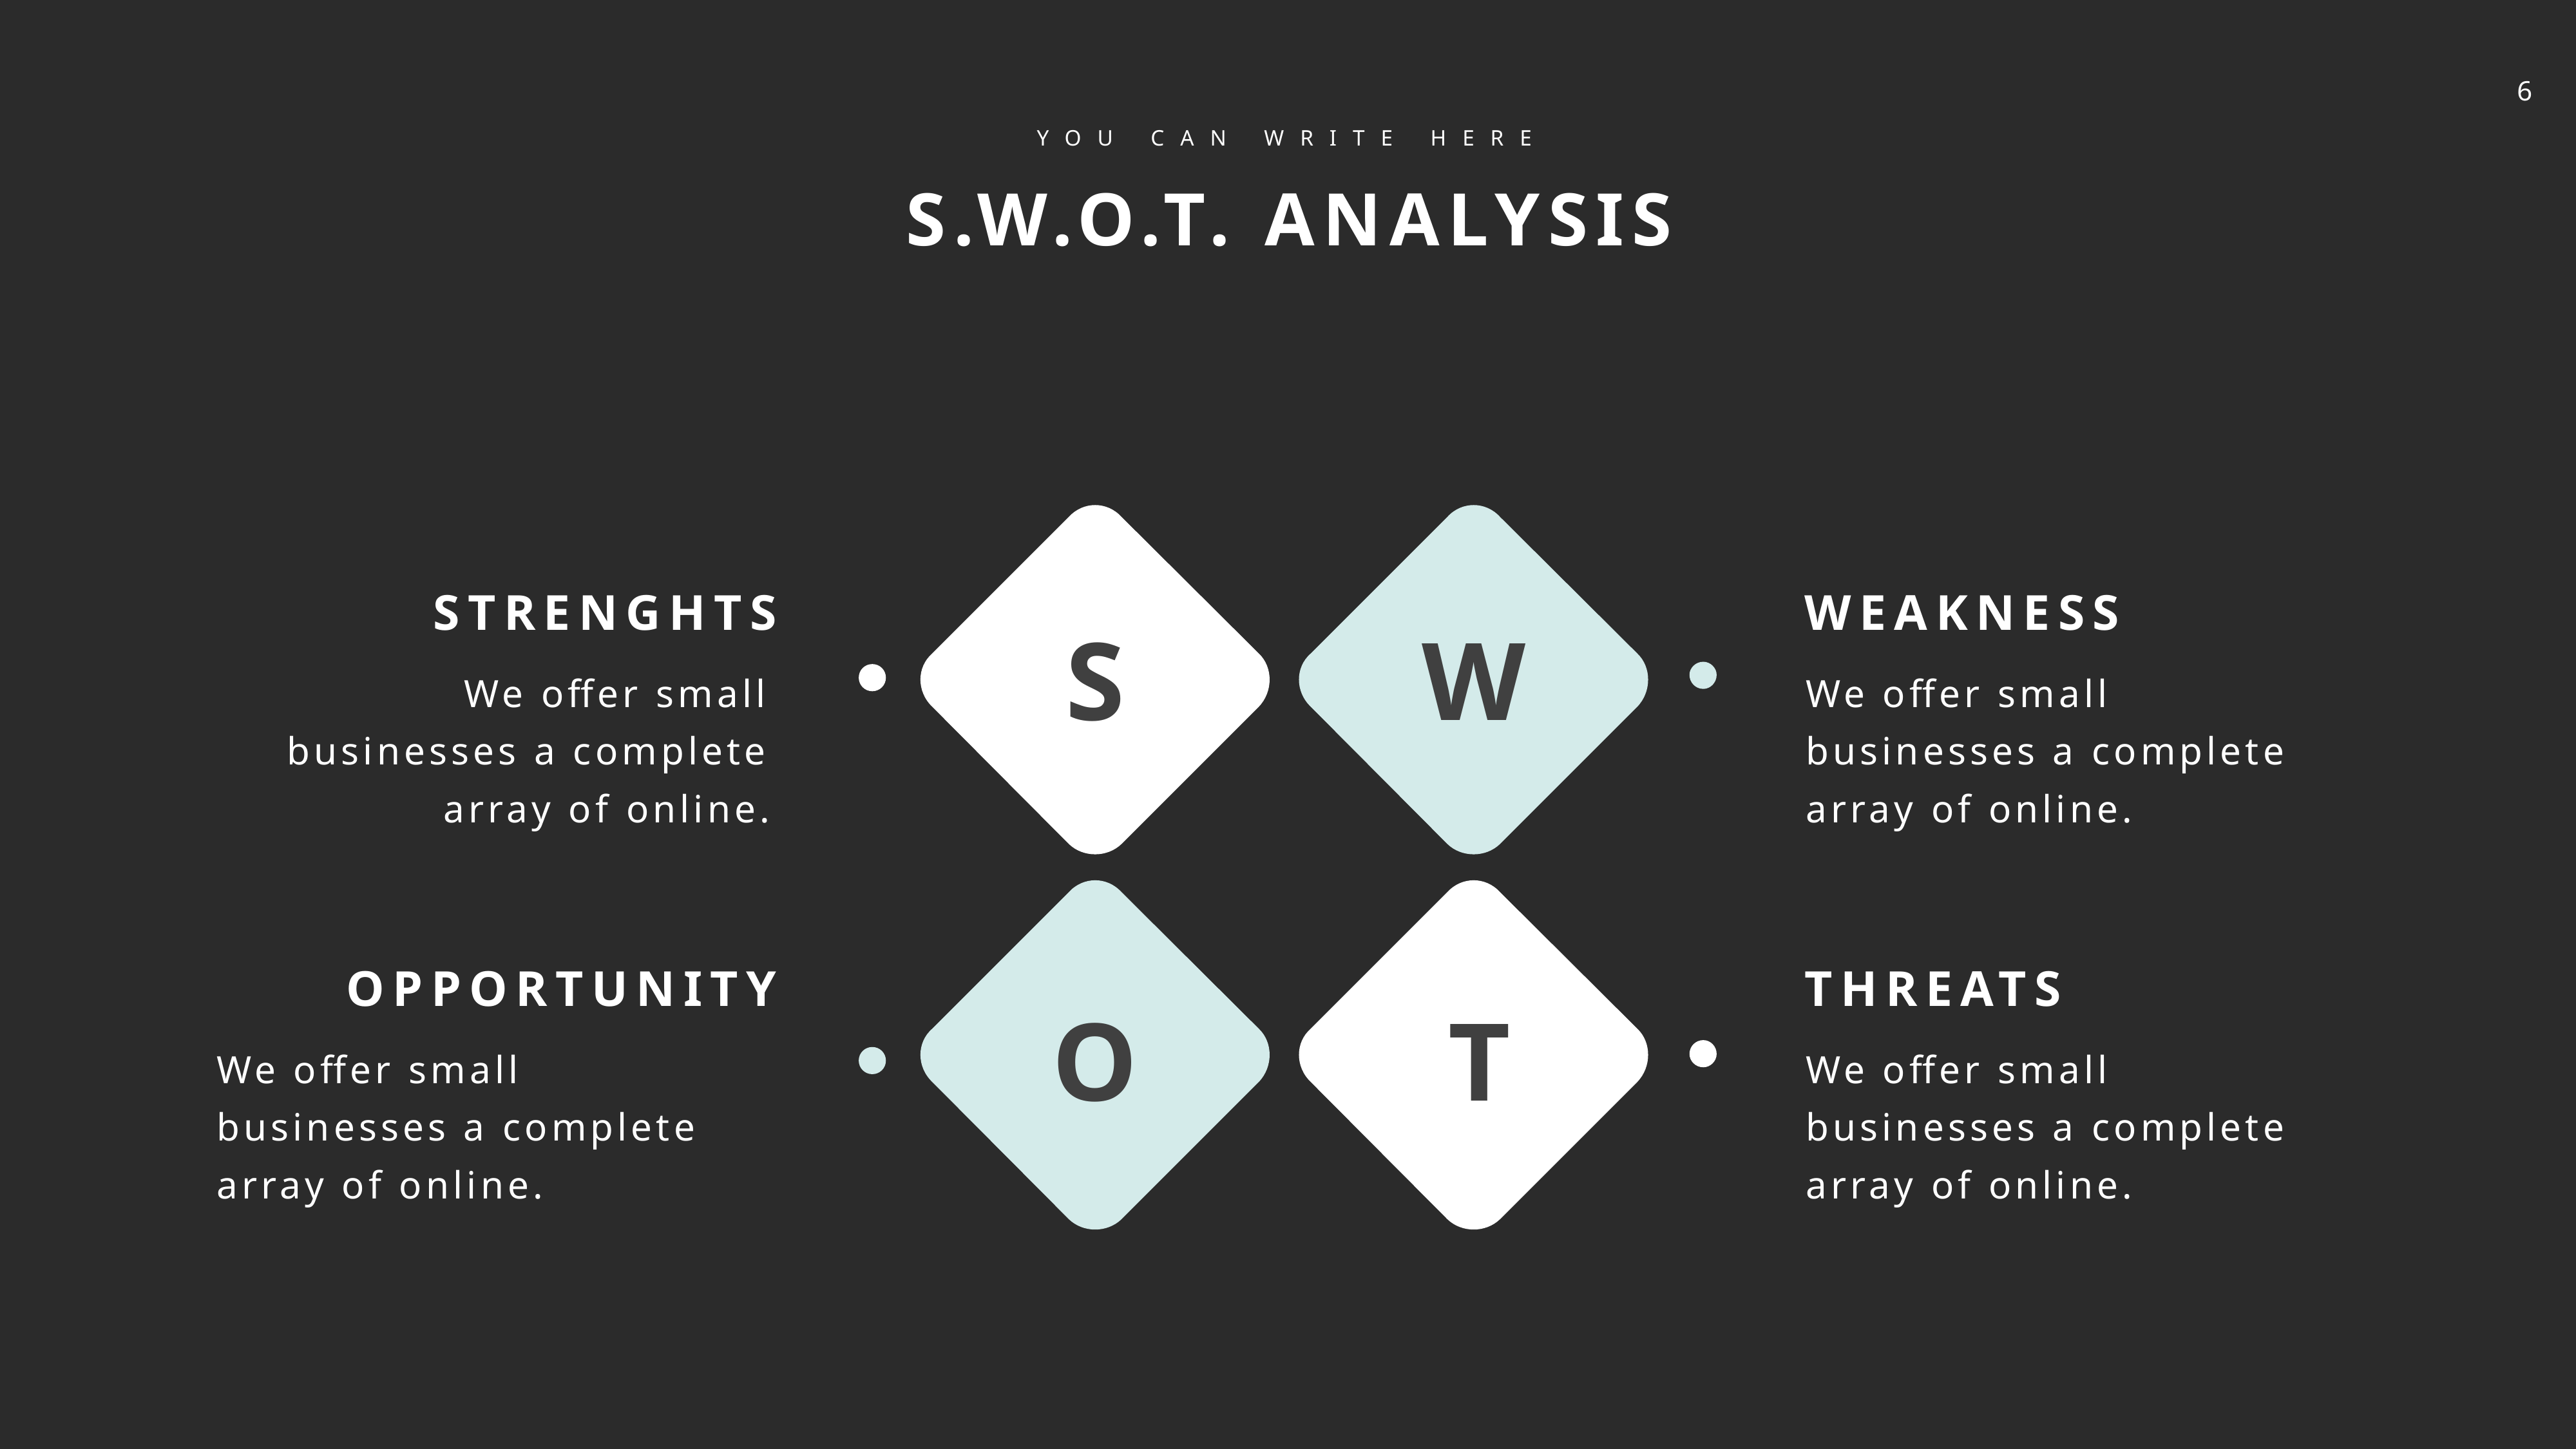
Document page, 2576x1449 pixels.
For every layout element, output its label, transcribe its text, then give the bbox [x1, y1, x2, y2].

text_box [859, 664, 886, 692]
text_box [1689, 661, 1717, 689]
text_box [851, 119, 1728, 266]
text_box [1689, 1040, 1717, 1068]
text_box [193, 953, 794, 1155]
text_box T [1399, 989, 1560, 1128]
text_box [1782, 577, 2383, 779]
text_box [1782, 953, 2383, 1155]
text_box [1299, 505, 1648, 855]
text_box O [1015, 989, 1175, 1128]
text_box [859, 1046, 886, 1074]
text_box S [1015, 608, 1175, 746]
text_box [920, 880, 1270, 1230]
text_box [193, 577, 794, 779]
text_box [920, 505, 1270, 855]
text_box W [1393, 608, 1554, 746]
text_box [1299, 880, 1648, 1230]
